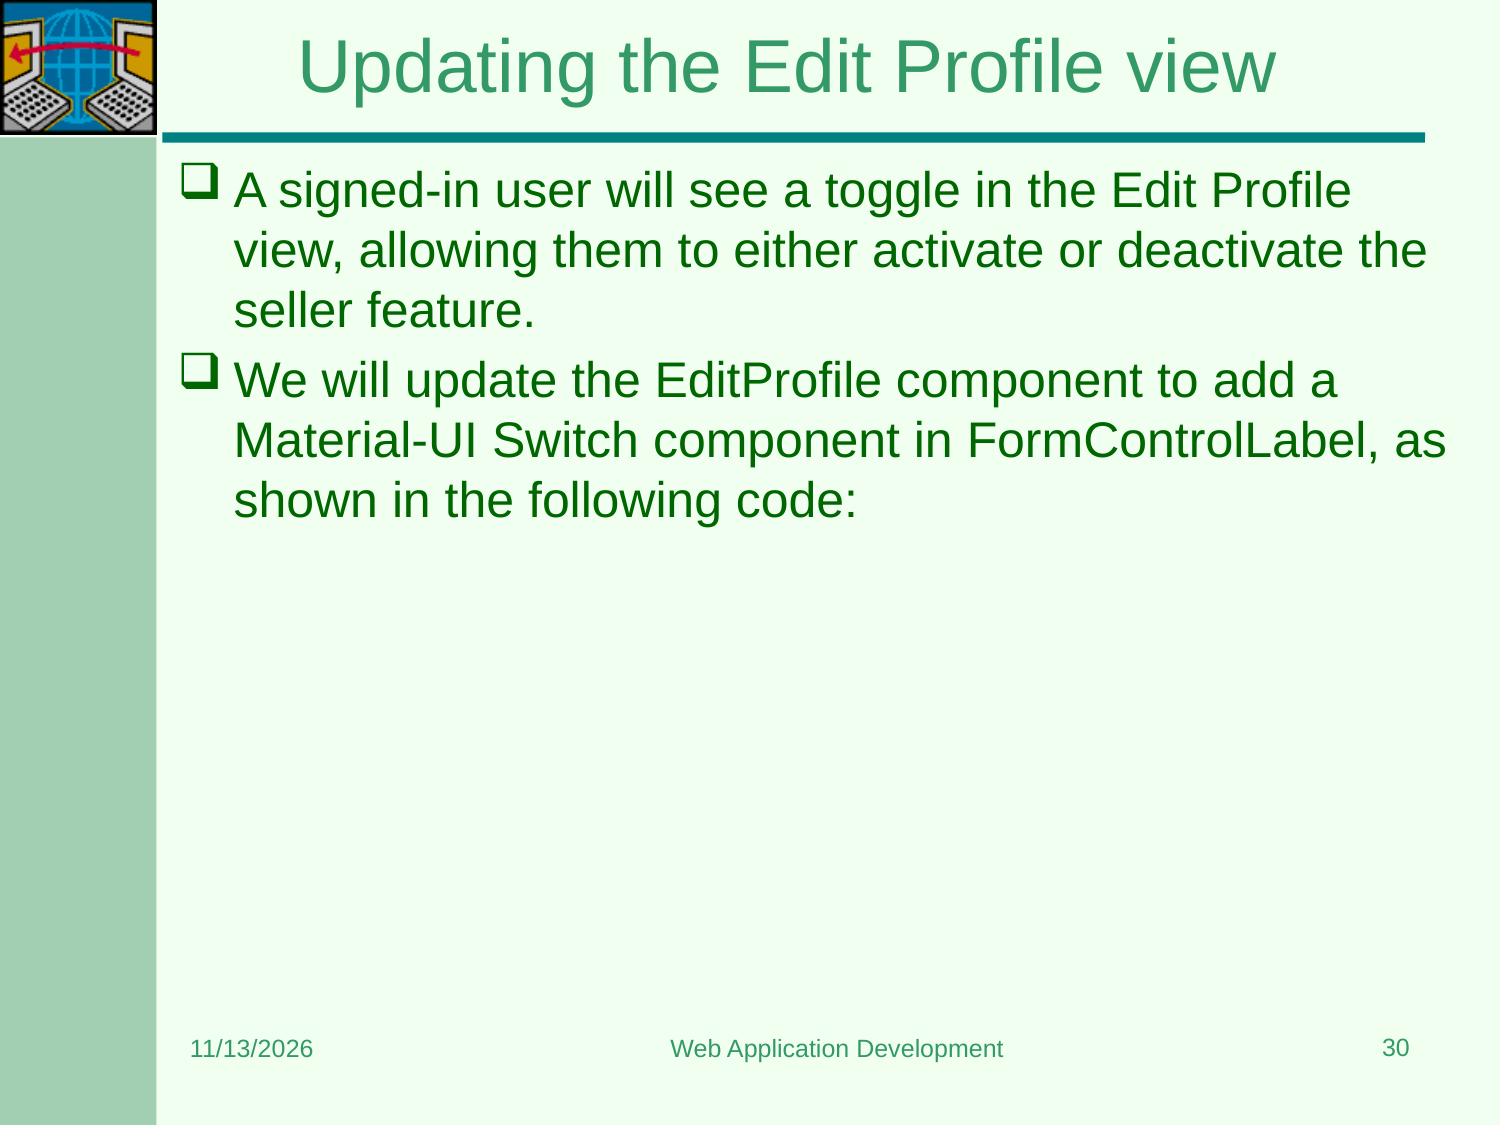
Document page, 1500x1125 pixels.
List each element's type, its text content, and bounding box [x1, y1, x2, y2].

footer Web Application Development [462, 1024, 1213, 1104]
slide_number 30 [1237, 1024, 1426, 1103]
picture [0, 0, 157, 135]
list A signed-in user will see a toggle in the Edit Profile view, allowing them to either activate or deactivate the seller feature. We will update the EditProfile component to add a Material-UI Switch component in FormControlLabel, as shown in the following code: [162, 149, 1488, 1013]
title Updating the Edit Profile view [150, 0, 1425, 125]
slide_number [174, 1024, 438, 1104]
